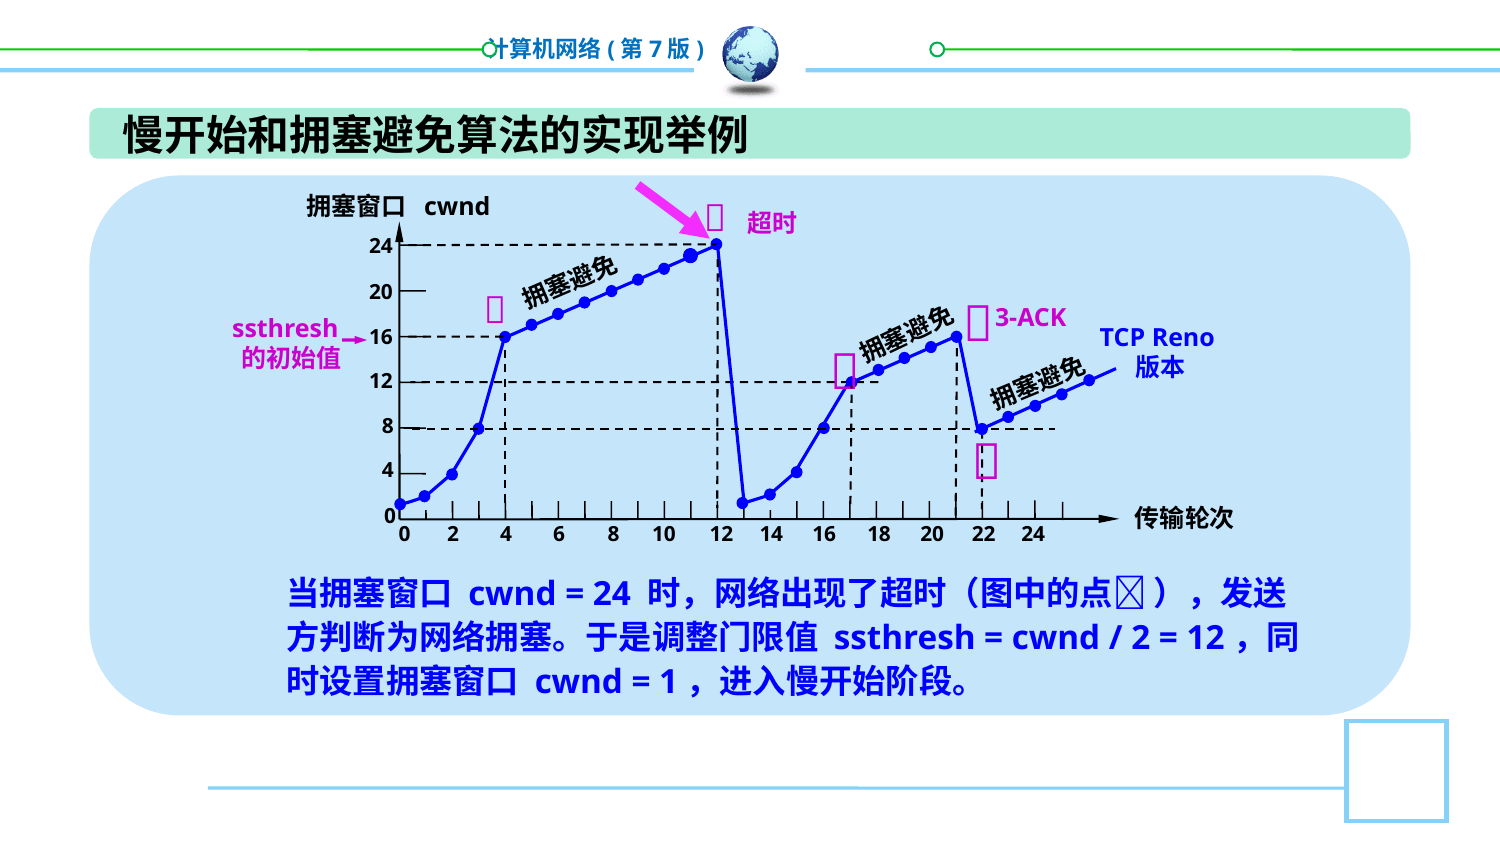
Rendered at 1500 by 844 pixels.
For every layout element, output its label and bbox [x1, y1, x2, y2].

text_box [89, 101, 1411, 167]
picture [720, 24, 780, 100]
text_box [87, 173, 1413, 718]
